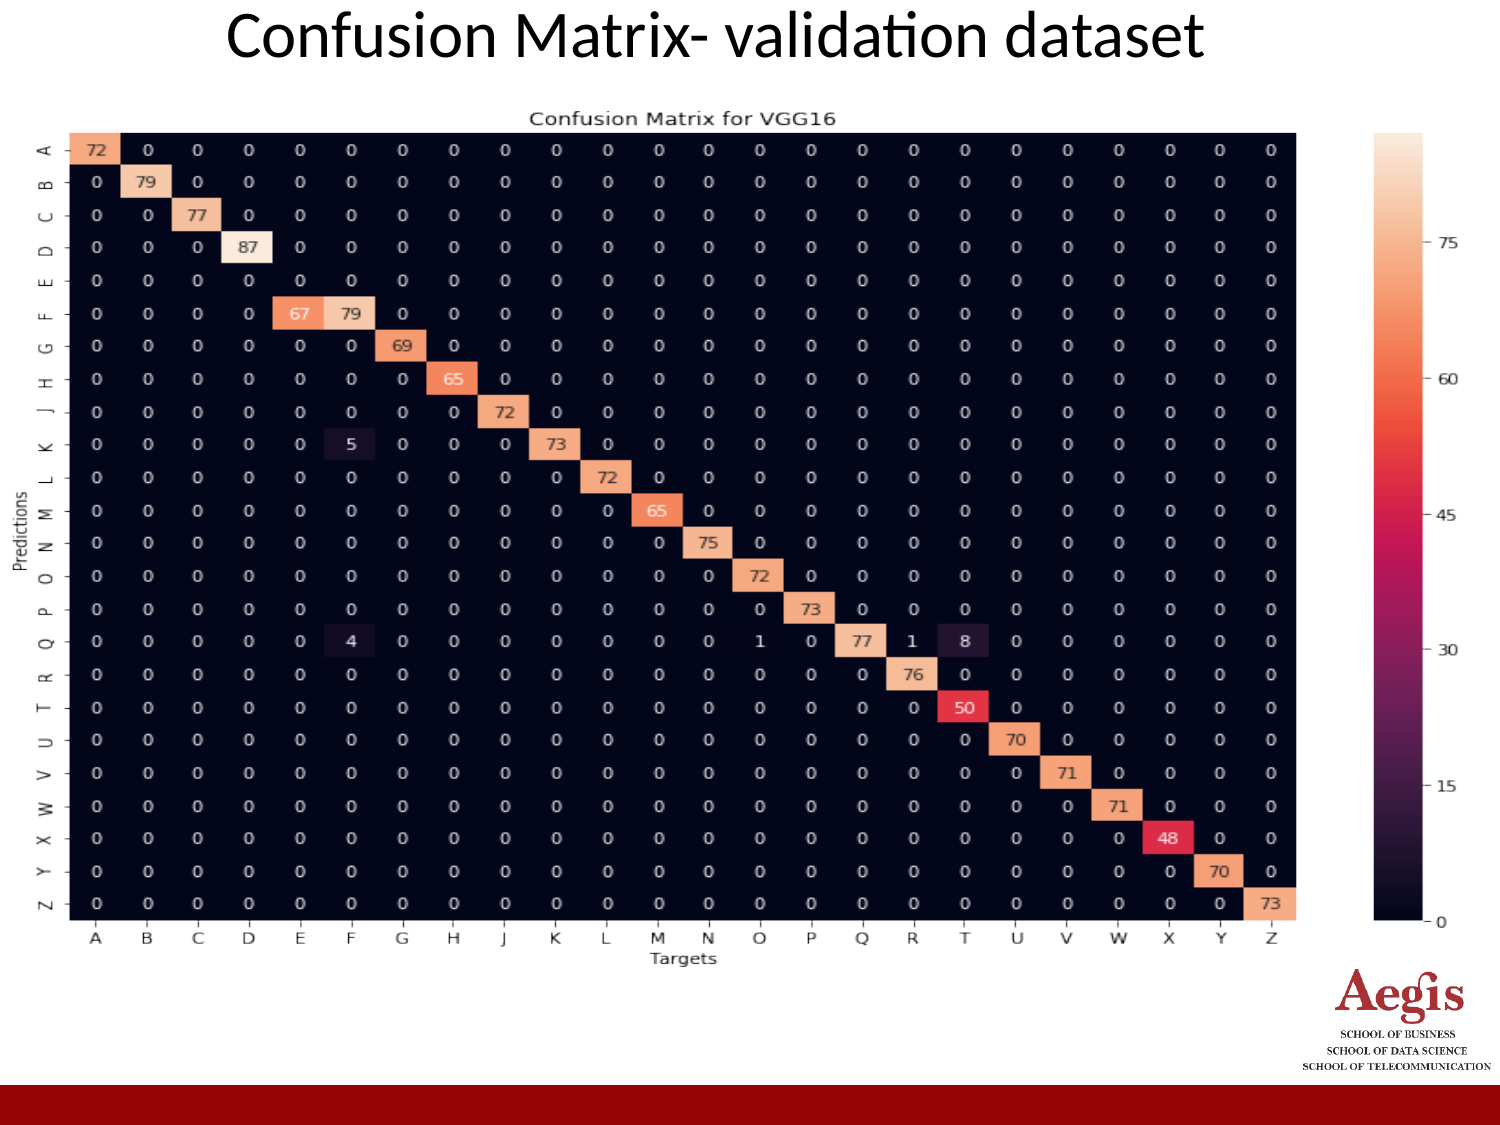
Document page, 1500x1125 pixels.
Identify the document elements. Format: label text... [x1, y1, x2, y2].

picture [0, 101, 1491, 1070]
title Confusion Matrix- validation dataset [41, 0, 1392, 100]
